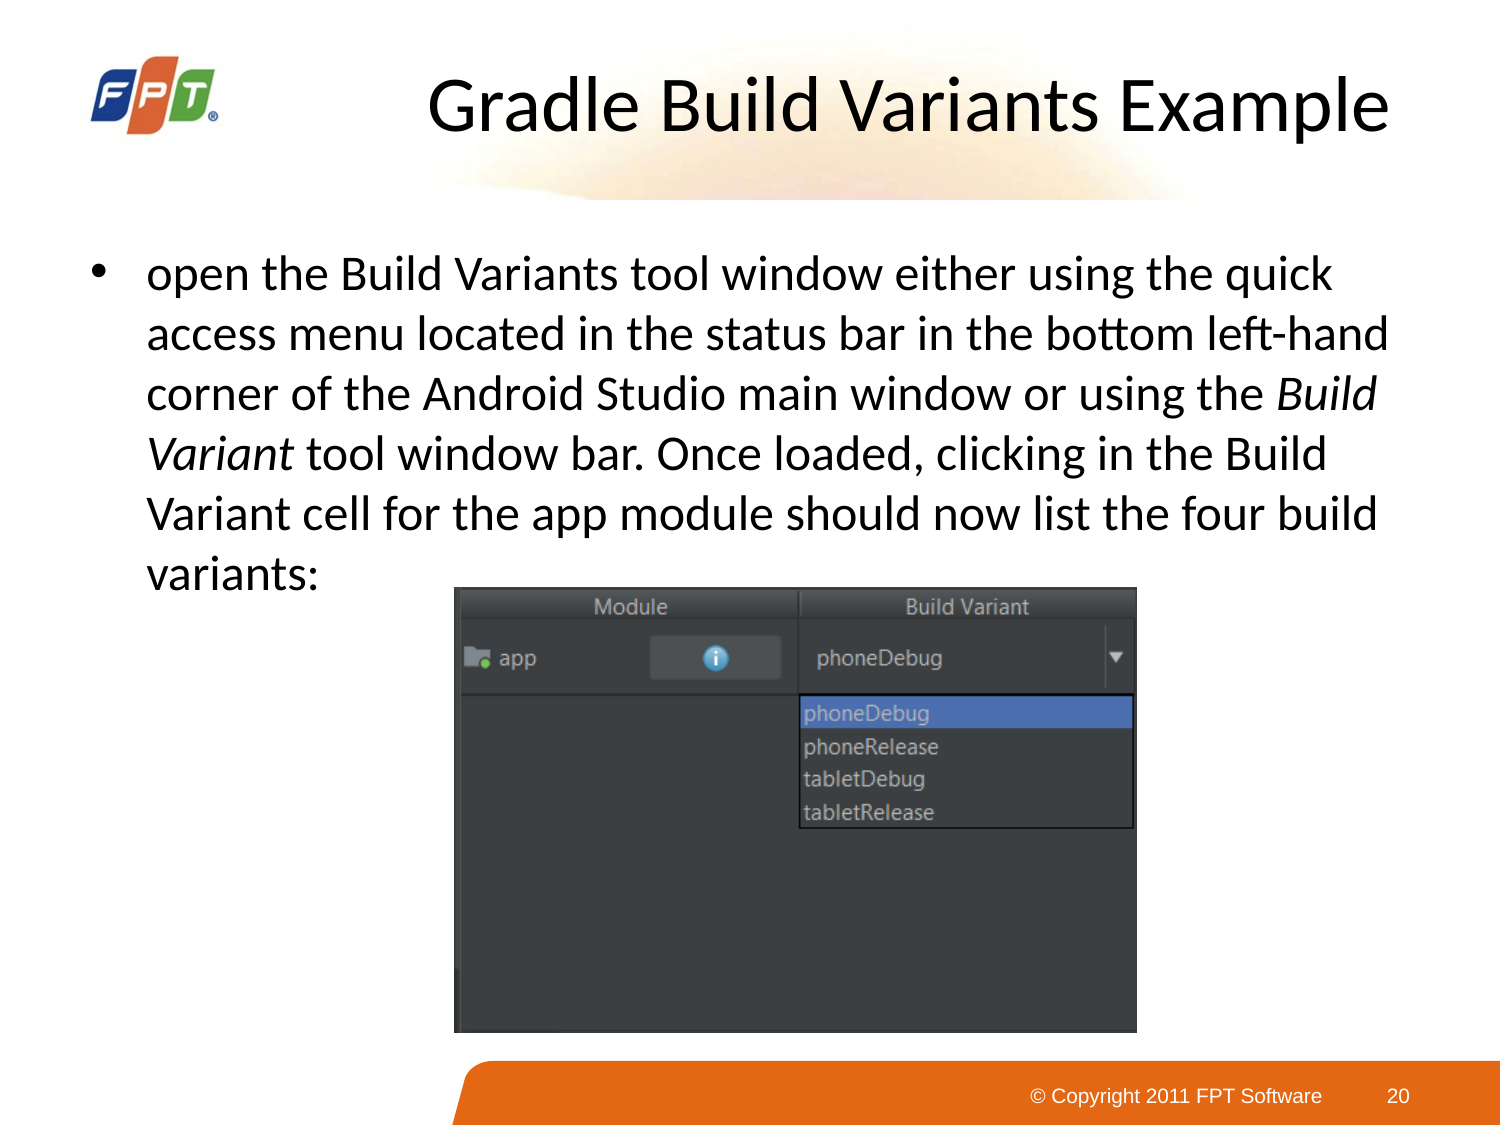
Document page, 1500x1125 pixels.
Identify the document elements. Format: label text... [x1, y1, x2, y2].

title Gradle Build Variants Example [74, 44, 1426, 232]
picture [0, 0, 1500, 200]
picture [0, 1050, 1500, 1125]
picture [453, 587, 1137, 1033]
list open the Build Variants tool window either using the quick access menu located in the status bar in the bottom left-hand corner of the Android Studio main window or using the Build Variant tool window bar. Once loaded, clicking in the Build Variant cell for the app module should now list the four build variants: [74, 232, 1426, 951]
